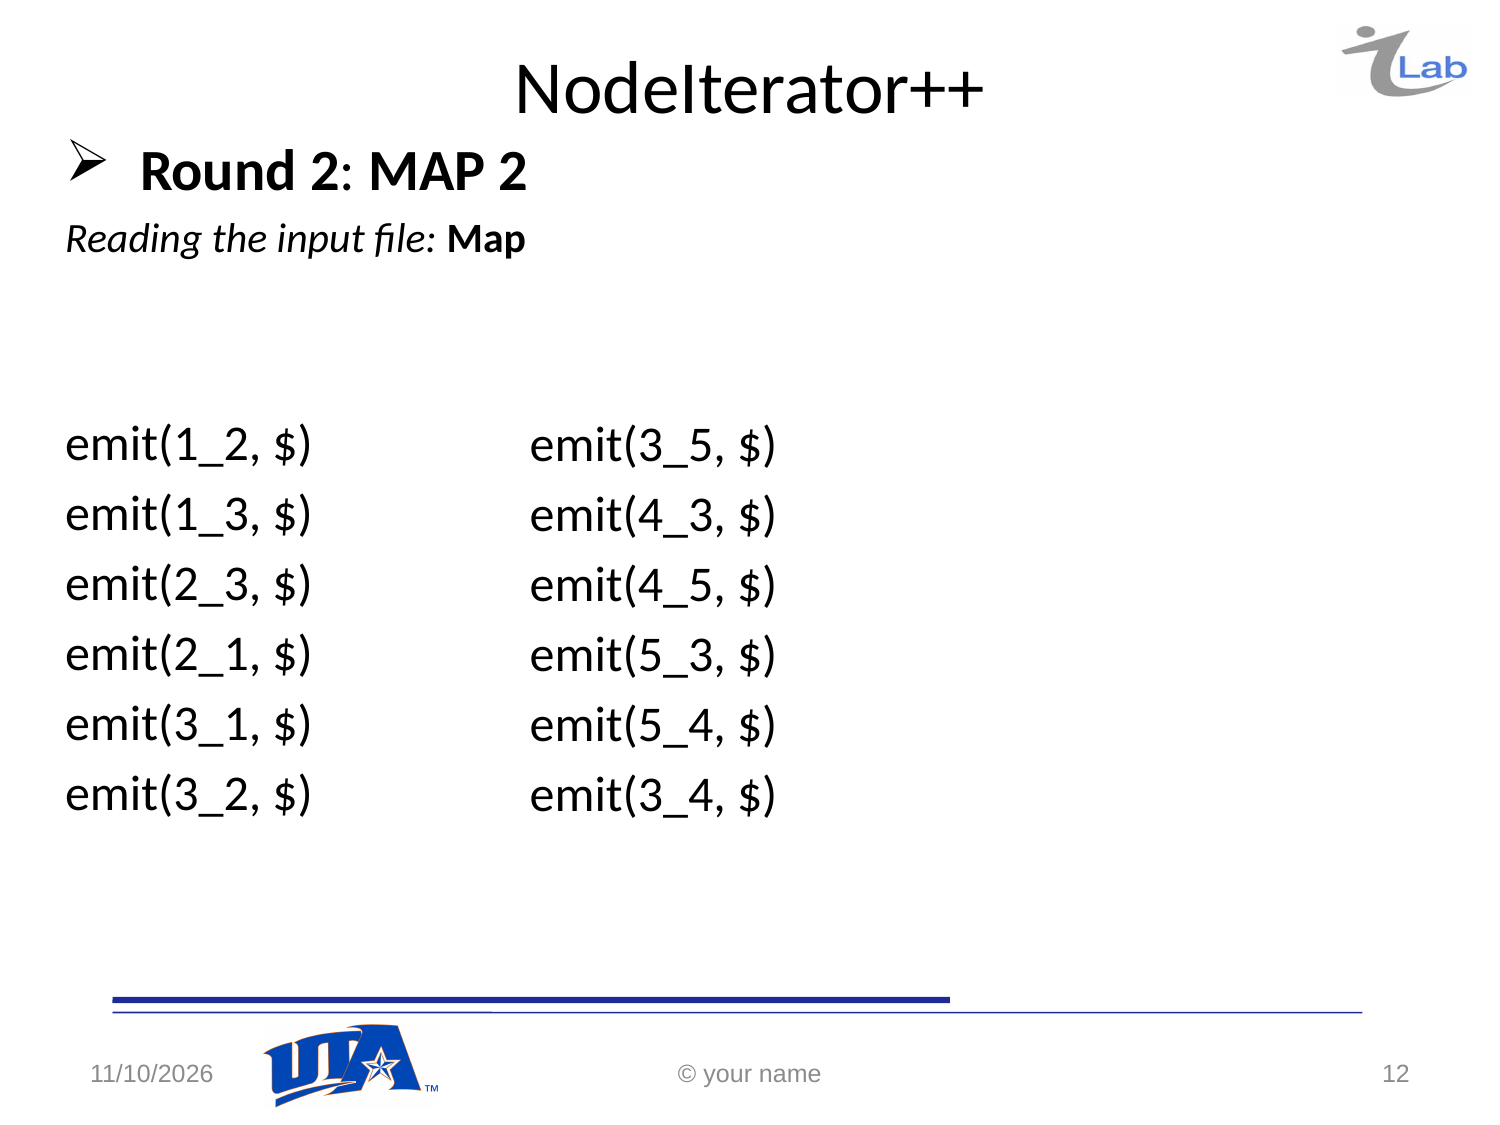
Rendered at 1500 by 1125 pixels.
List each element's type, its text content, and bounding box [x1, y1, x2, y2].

list Round 2: MAP 2 Reading the input file: Map emit(1_2, $) emit(1_3, $) emit(2_3, $) emit(2_1, $) emit(3_1, $) emit(3_2, $) [50, 125, 588, 1005]
title NodeIterator++ [75, 24, 1425, 143]
picture [262, 1024, 438, 1109]
footer © your name [512, 1042, 988, 1103]
list emit(3_5, $) emit(4_3, $) emit(4_5, $) emit(5_3, $) emit(5_4, $) emit(3_4, $) [514, 242, 1178, 985]
picture [1425, 24, 1473, 100]
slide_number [75, 1042, 425, 1103]
slide_number 12 [1074, 1042, 1425, 1103]
